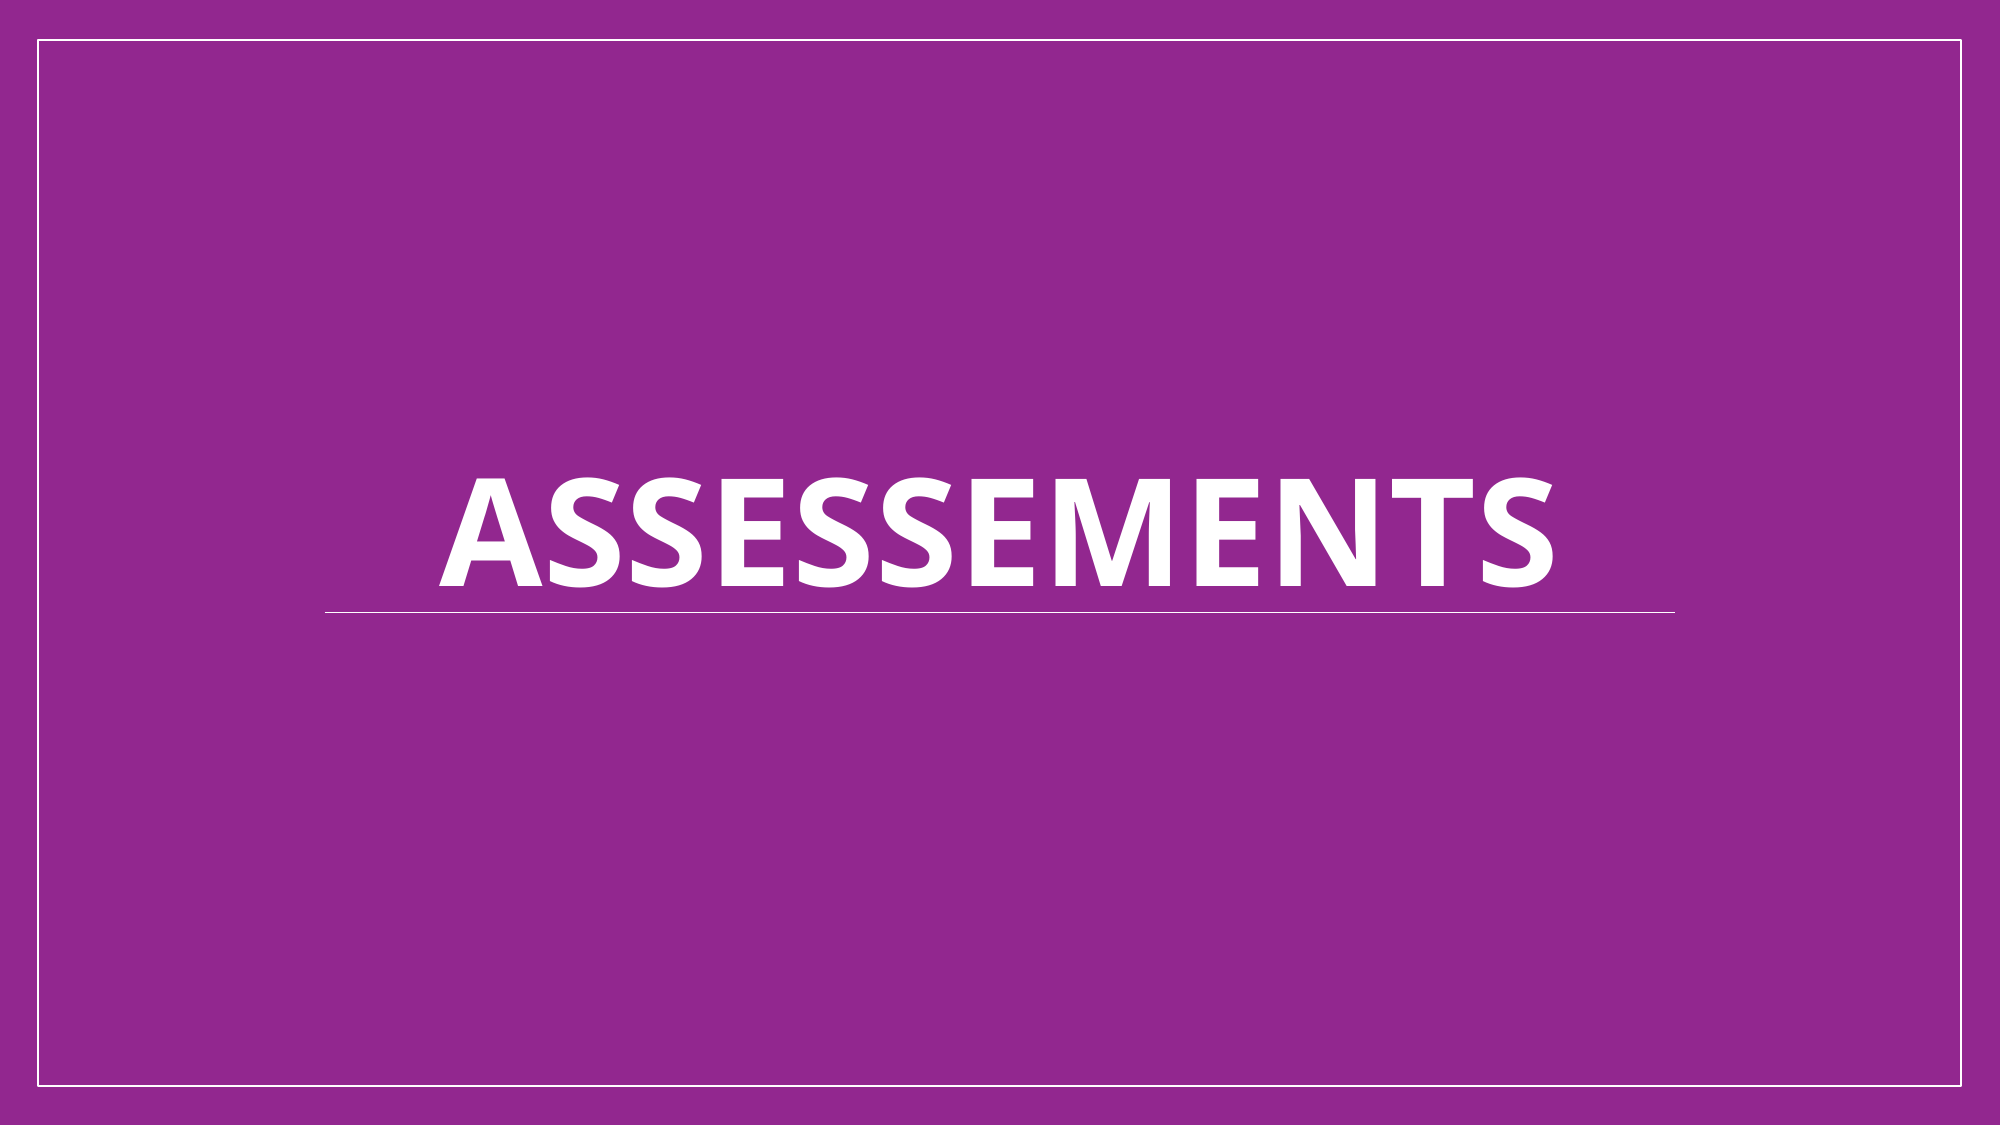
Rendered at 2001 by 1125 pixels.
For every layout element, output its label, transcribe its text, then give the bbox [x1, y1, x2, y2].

title Assessements [182, 144, 1818, 625]
